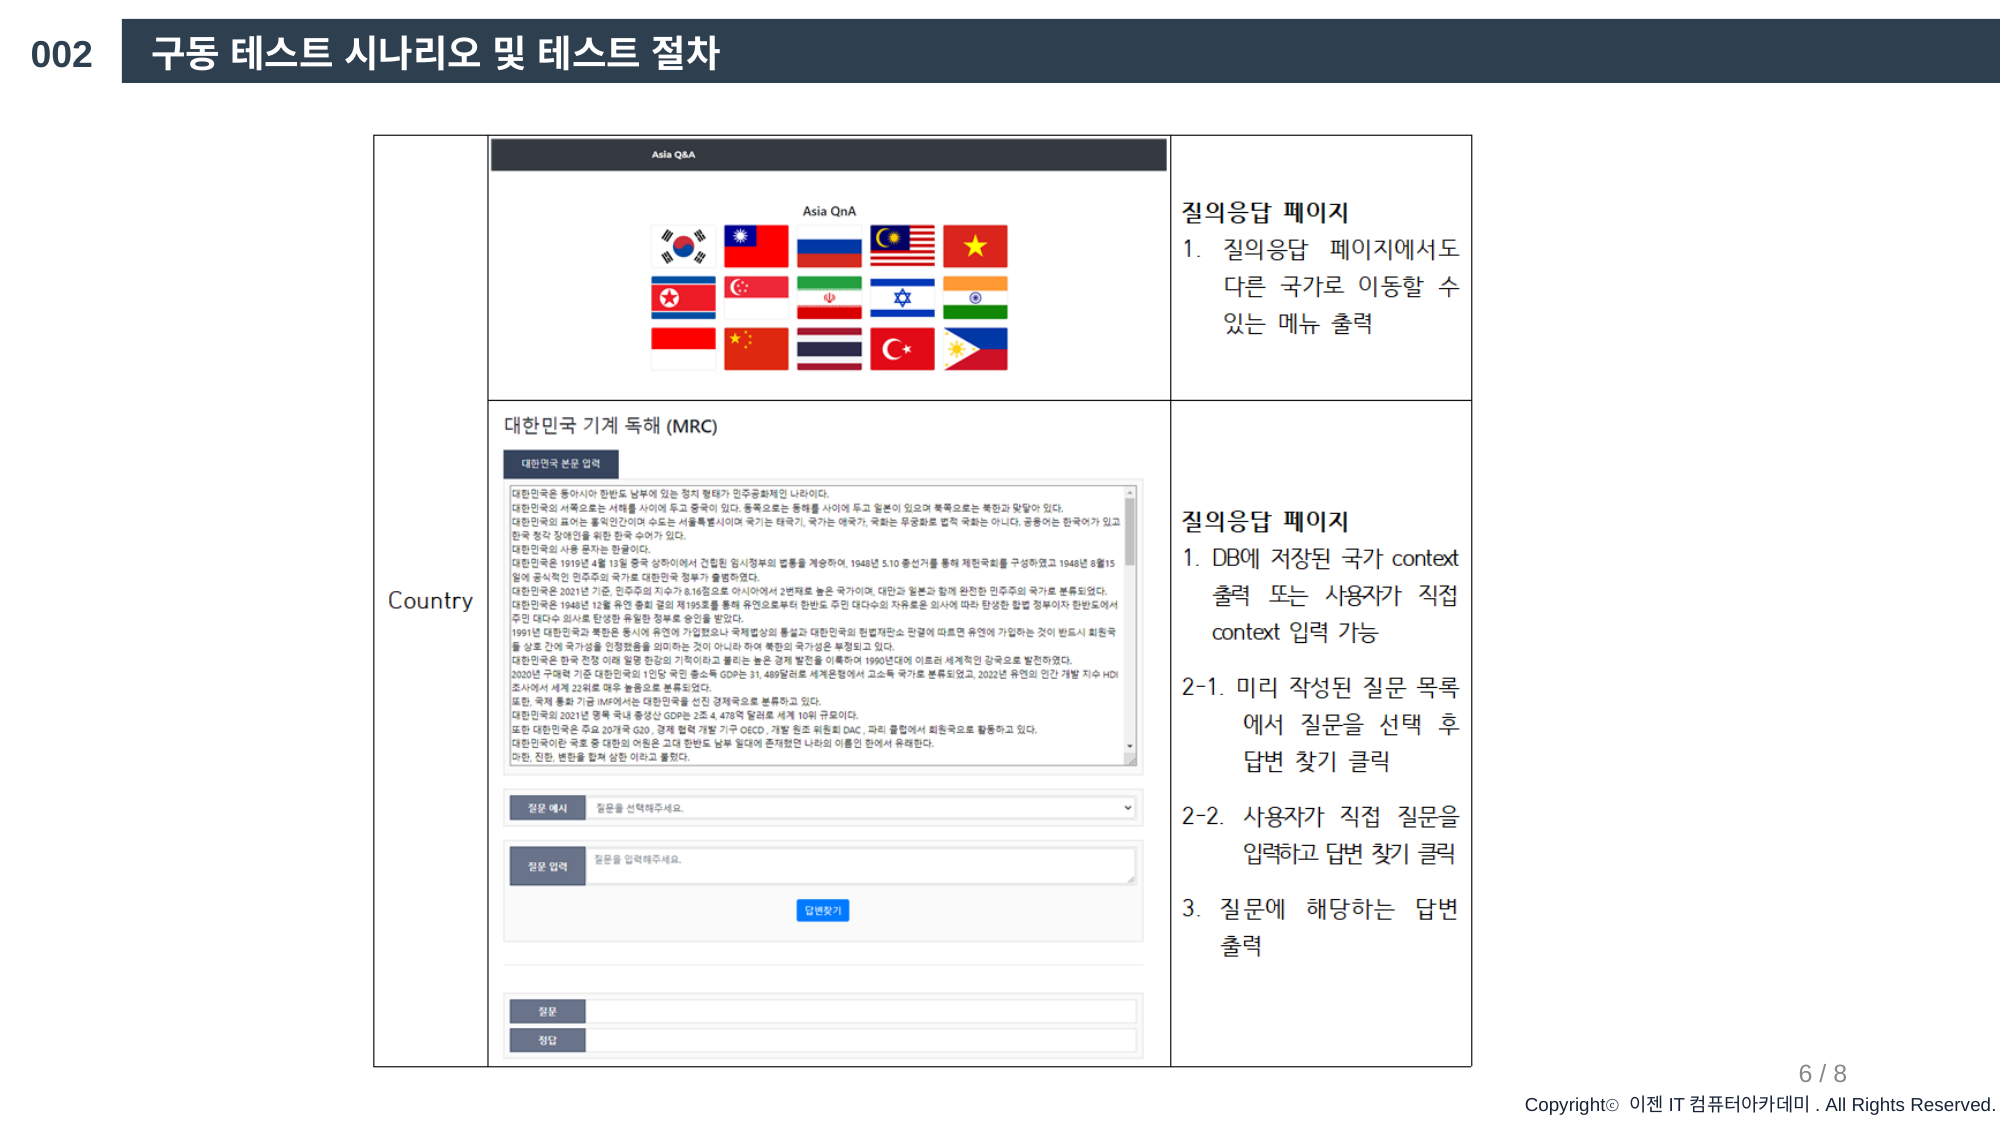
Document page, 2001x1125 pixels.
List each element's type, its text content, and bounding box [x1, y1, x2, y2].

text_box 002 [15, 22, 110, 83]
slide_number ‹#› / 8 [1412, 1042, 1863, 1103]
text_box 구동 테스트 시나리오 및 테스트 절차 [135, 22, 1070, 83]
text_box [121, 18, 2000, 83]
picture [371, 129, 1477, 1072]
